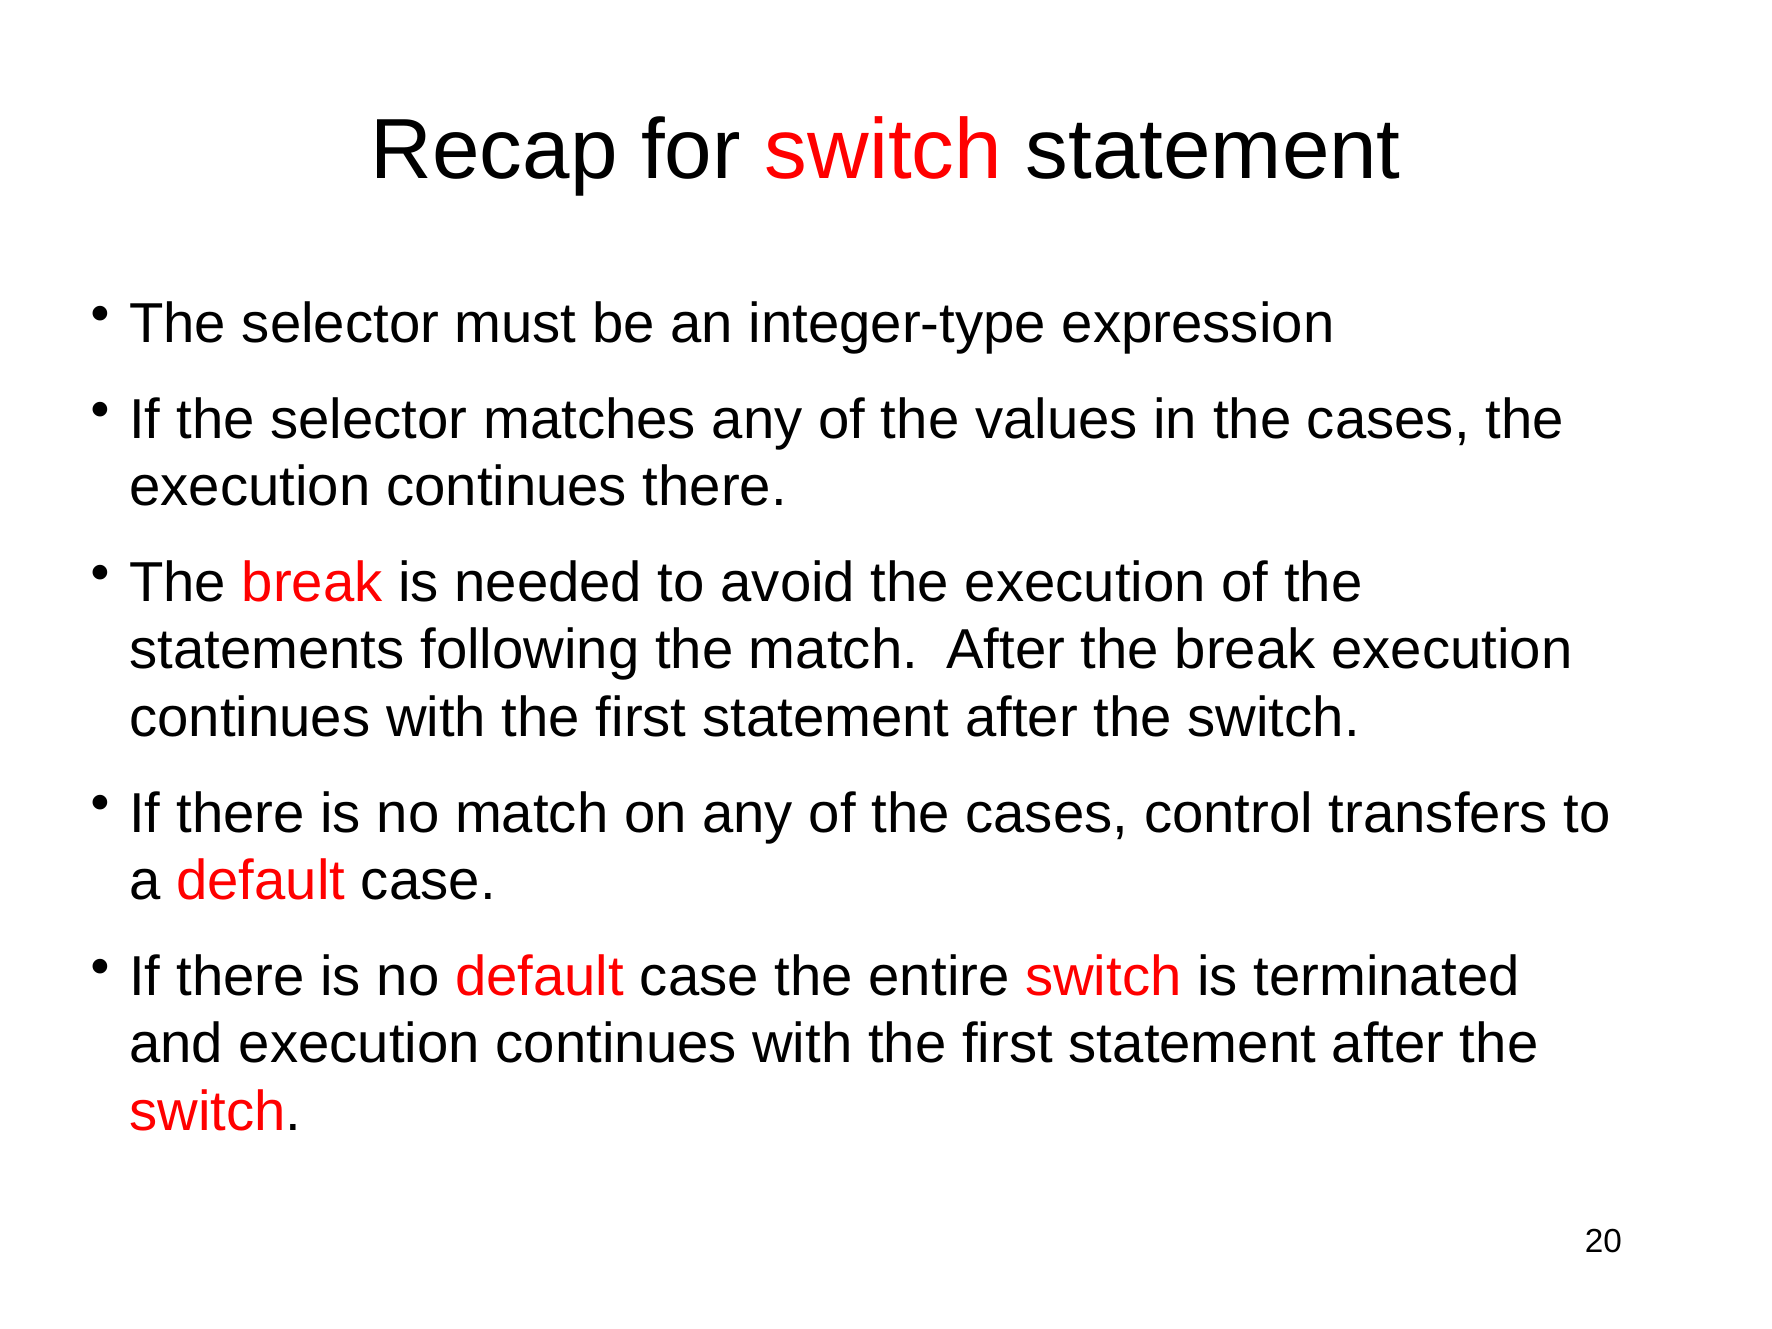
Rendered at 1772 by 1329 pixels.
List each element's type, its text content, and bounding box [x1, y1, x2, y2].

title Recap for switch statement [174, 78, 1598, 212]
text_box The selector must be an integer-type expression If the selector matches any of the values in the cases, the execution continues there. The break is needed to avoid the execution of the statements following the match. After the break execution continues with the first statement after the switch. If there is no match on any of the cases, control transfers to a default case. If there is no default case the entire switch is terminated and execution continues with the first statement after the switch. [73, 277, 1639, 1150]
slide_number 20 [1269, 1210, 1640, 1300]
